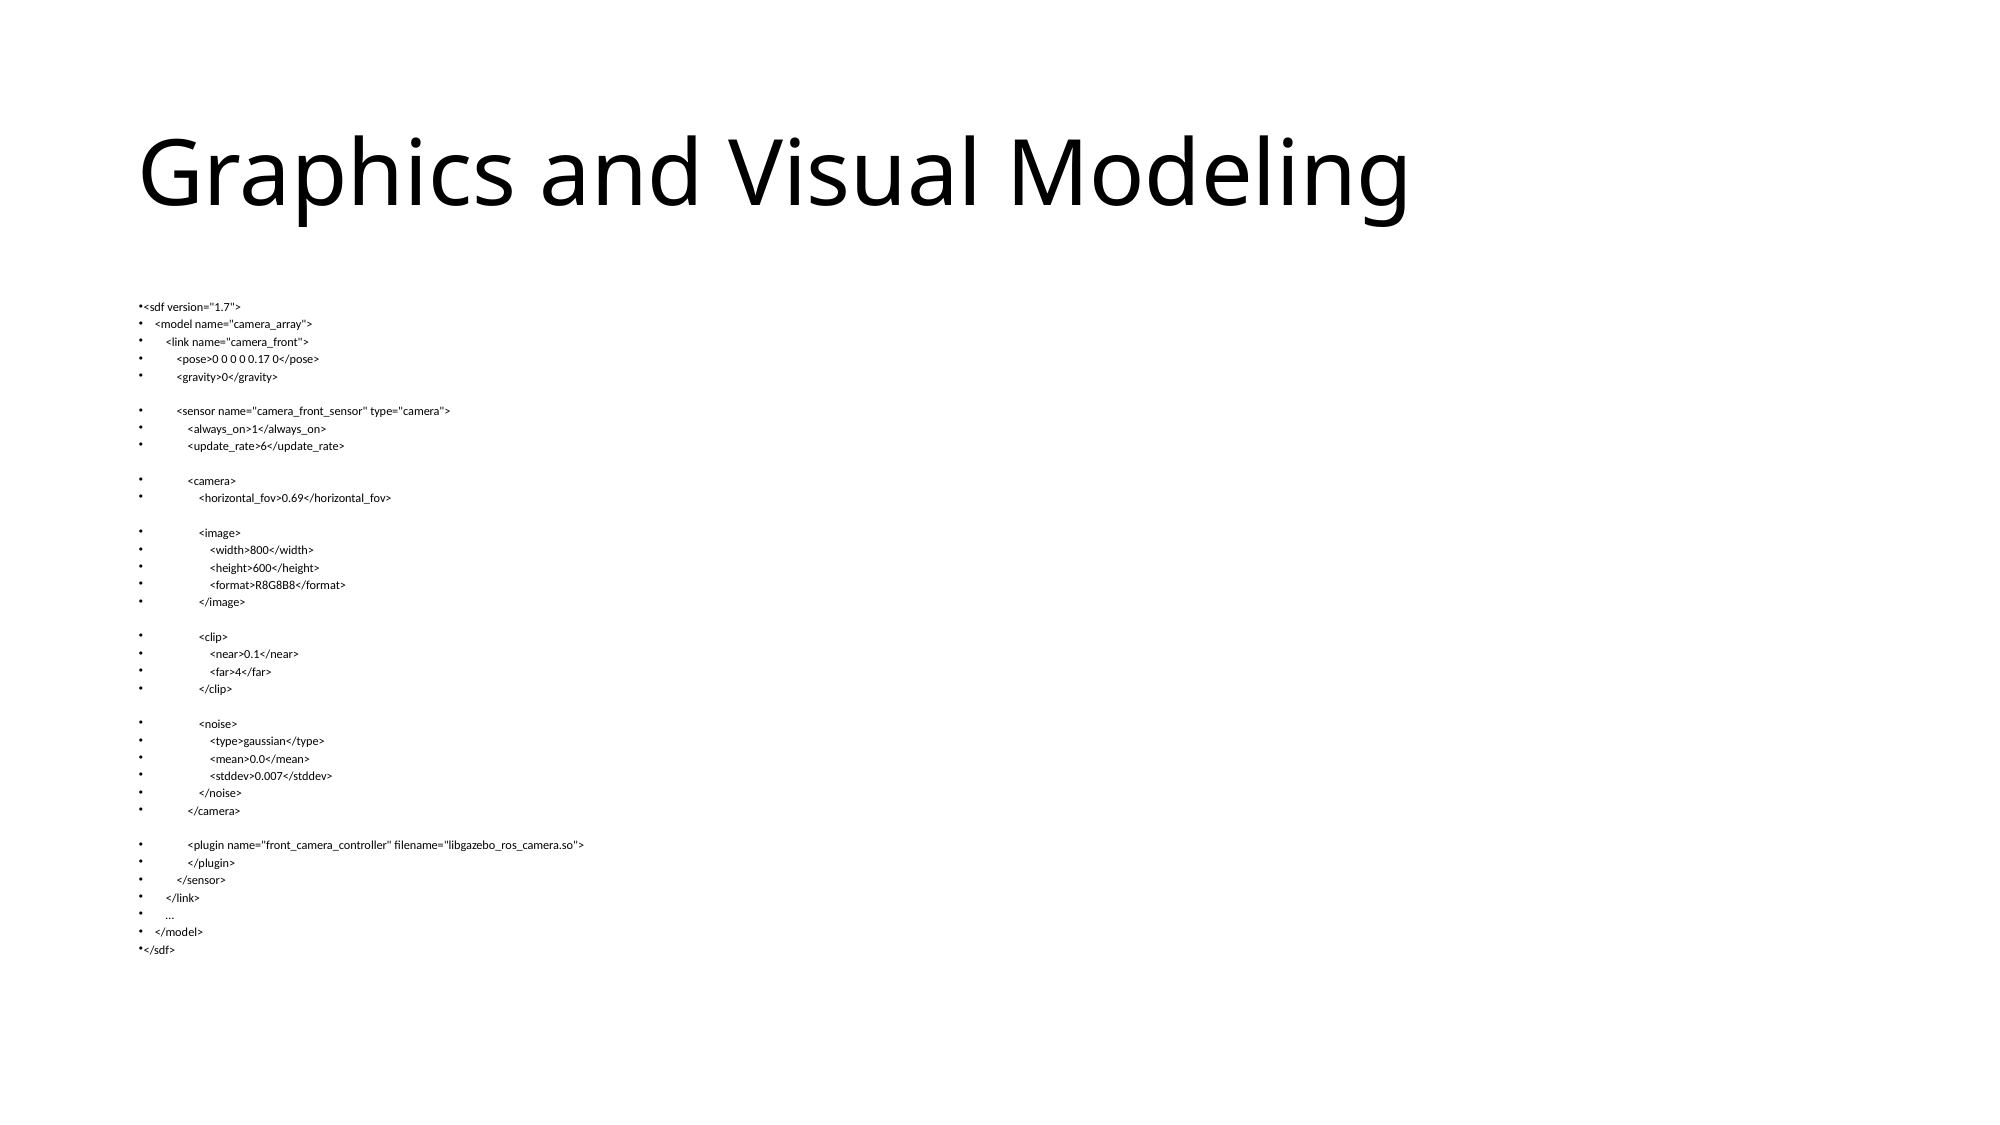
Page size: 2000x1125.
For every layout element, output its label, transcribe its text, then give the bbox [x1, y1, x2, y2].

text_box Graphics and Visual Modeling [137, 59, 1862, 278]
text_box <sdf version="1.7"> <model name="camera_array"> <link name="camera_front"> <pose>0 0 0 0 0.17 0</pose> <gravity>0</gravity> <sensor name="camera_front_sensor" type="camera"> <always_on>1</always_on> <update_rate>6</update_rate> <camera> <horizontal_fov>0.69</horizontal_fov> <image> <width>800</width> <height>600</height> <format>R8G8B8</format> </image> <clip> <near>0.1</near> <far>4</far> </clip> <noise> <type>gaussian</type> <mean>0.0</mean> <stddev>0.007</stddev> </noise> </camera> <plugin name="front_camera_controller" filename="libgazebo_ros_camera.so"> </plugin> </sensor> </link> … </model> </sdf> [137, 299, 1862, 1014]
